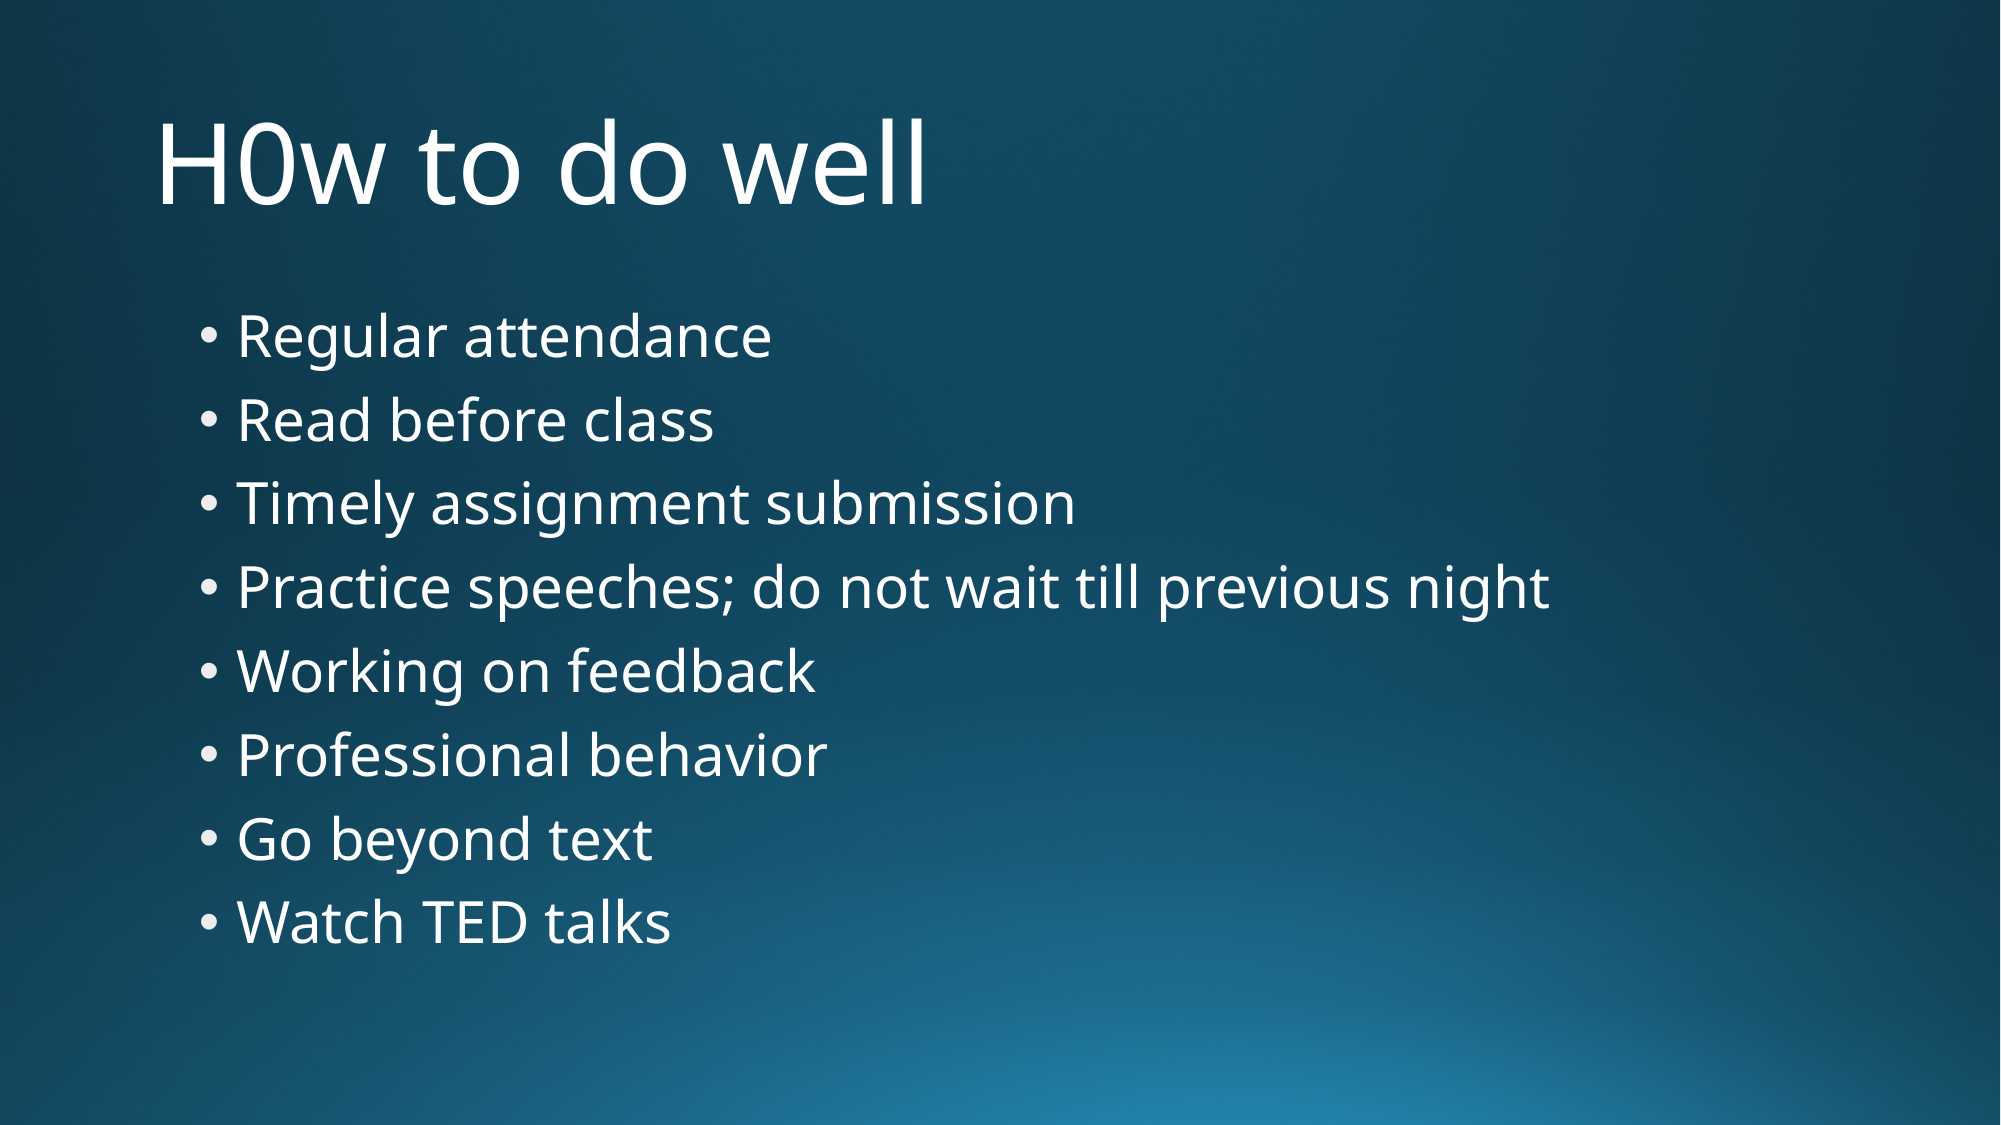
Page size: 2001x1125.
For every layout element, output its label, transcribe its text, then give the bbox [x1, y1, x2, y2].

list Regular attendance Read before class Timely assignment submission Practice speeches; do not wait till previous night Working on feedback Professional behavior Go beyond text Watch TED talks [183, 299, 1863, 1014]
title H0w to do well [137, 59, 1863, 278]
picture [0, 0, 2001, 1125]
